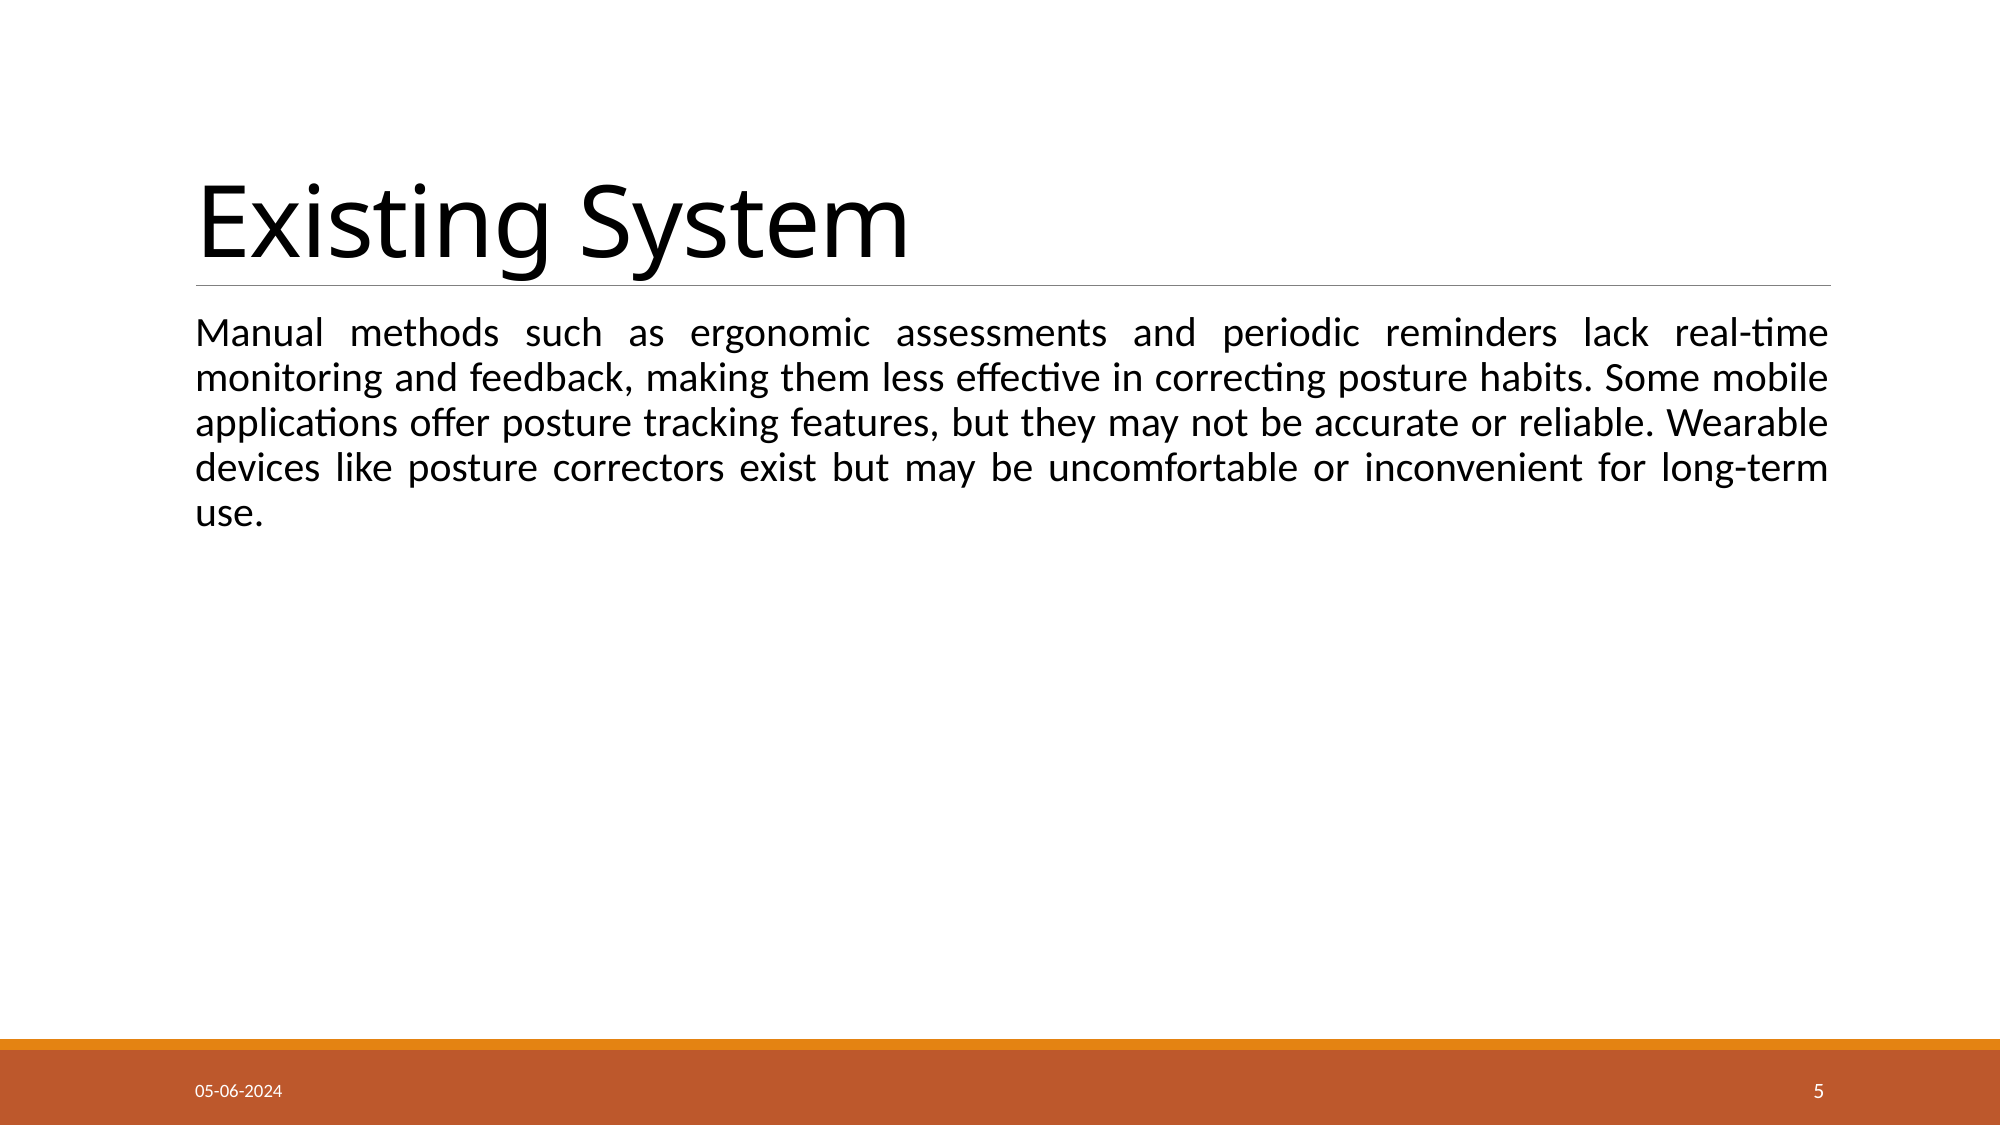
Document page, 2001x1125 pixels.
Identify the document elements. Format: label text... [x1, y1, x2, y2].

slide_number 5 [1624, 1059, 1840, 1120]
list Manual methods such as ergonomic assessments and periodic reminders lack real-time monitoring and feedback, making them less effective in correcting posture habits. Some mobile applications offer posture tracking features, but they may not be accurate or reliable. Wearable devices like posture correctors exist but may be uncomfortable or inconvenient for long-term use. [180, 302, 1830, 963]
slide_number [180, 1059, 586, 1120]
title Existing System [180, 47, 1830, 285]
